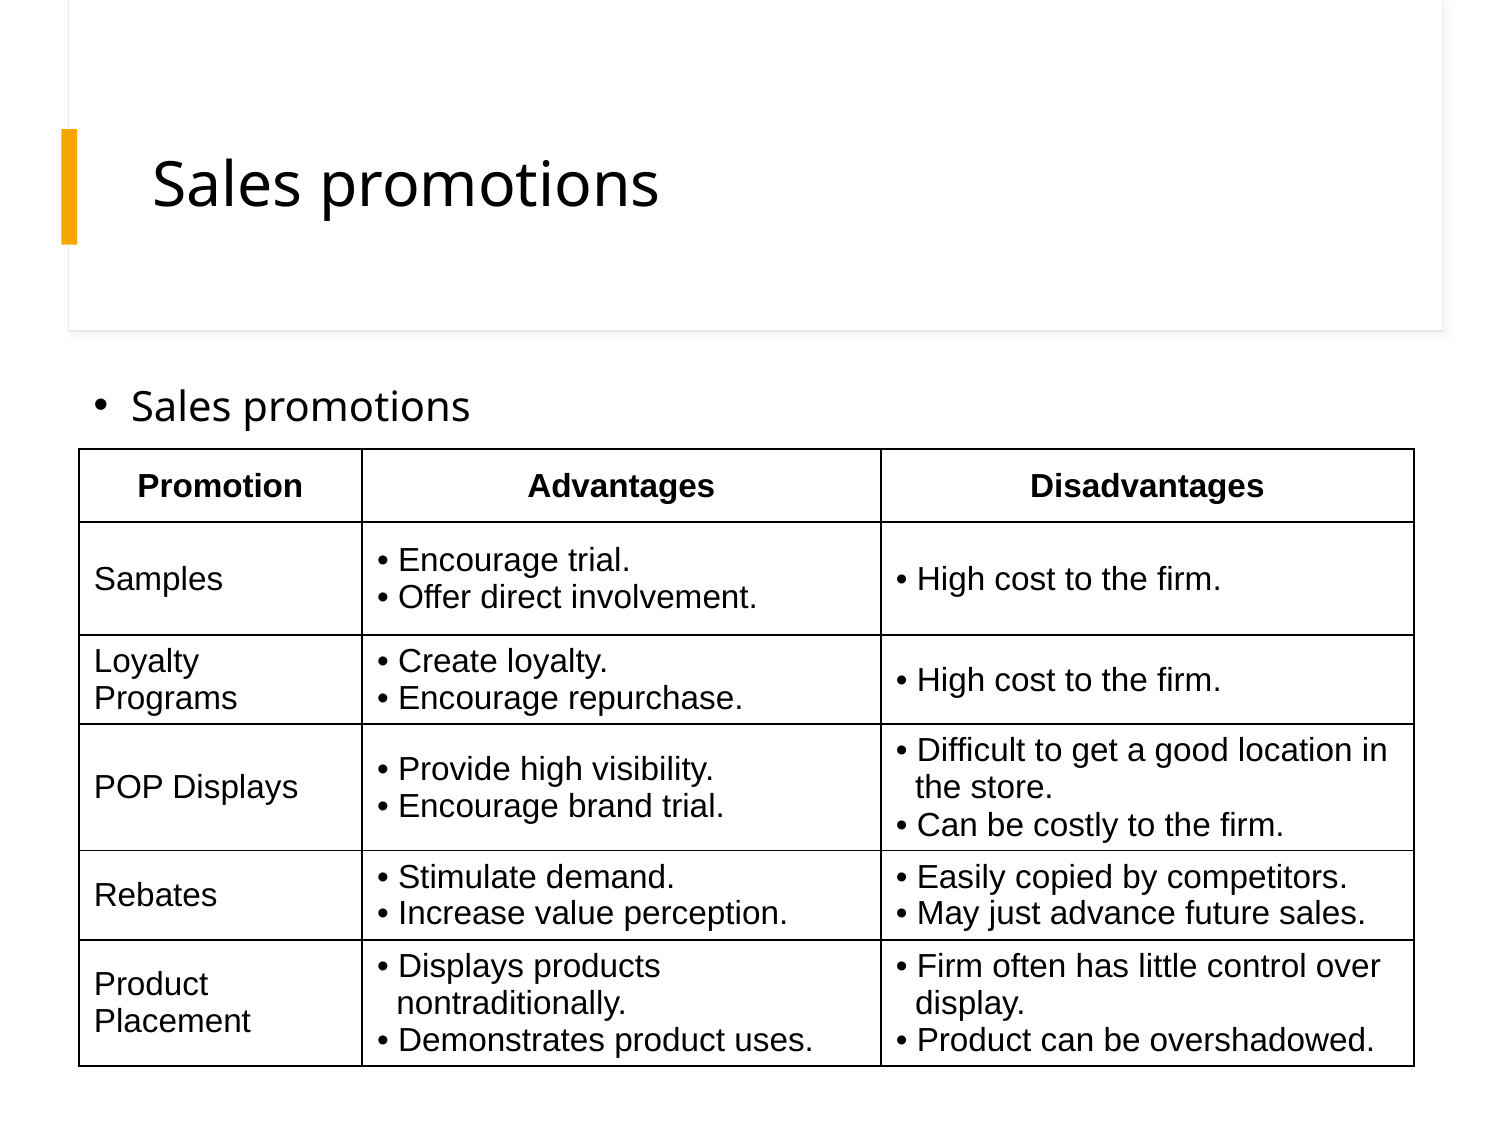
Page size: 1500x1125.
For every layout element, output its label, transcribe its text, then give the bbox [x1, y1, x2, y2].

table_cell • High cost to the firm. [882, 523, 1413, 634]
table_header Promotion [80, 450, 361, 521]
table_cell Samples [80, 523, 361, 634]
list Sales promotions [78, 1067, 1392, 1074]
table_header Disadvantages [882, 450, 1413, 521]
table_header Advantages [363, 450, 880, 521]
table_cell • High cost to the firm. [882, 636, 1413, 723]
table_cell Product Placement [80, 941, 361, 1065]
table_cell POP Displays [80, 725, 361, 850]
title Sales promotions [137, 90, 1389, 284]
table_cell • Encourage trial. • Offer direct involvement. [363, 523, 880, 634]
table_cell Rebates [80, 851, 361, 939]
table_cell • Create loyalty. • Encourage repurchase. [363, 636, 880, 723]
table_cell • Easily copied by competitors. • May just advance future sales. [882, 851, 1413, 939]
table_cell • Stimulate demand. • Increase value perception. [363, 851, 880, 939]
table_cell • Provide high visibility. • Encourage brand trial. [363, 725, 880, 850]
table_cell Loyalty Programs [80, 636, 361, 723]
table_cell • Firm often has little control over display. • Product can be overshadowed. [882, 941, 1413, 1065]
list Sales promotions [78, 366, 1392, 448]
table_cell • Difficult to get a good location in the store. • Can be costly to the firm. [882, 725, 1413, 850]
table_cell • Displays products nontraditionally. • Demonstrates product uses. [363, 941, 880, 1065]
